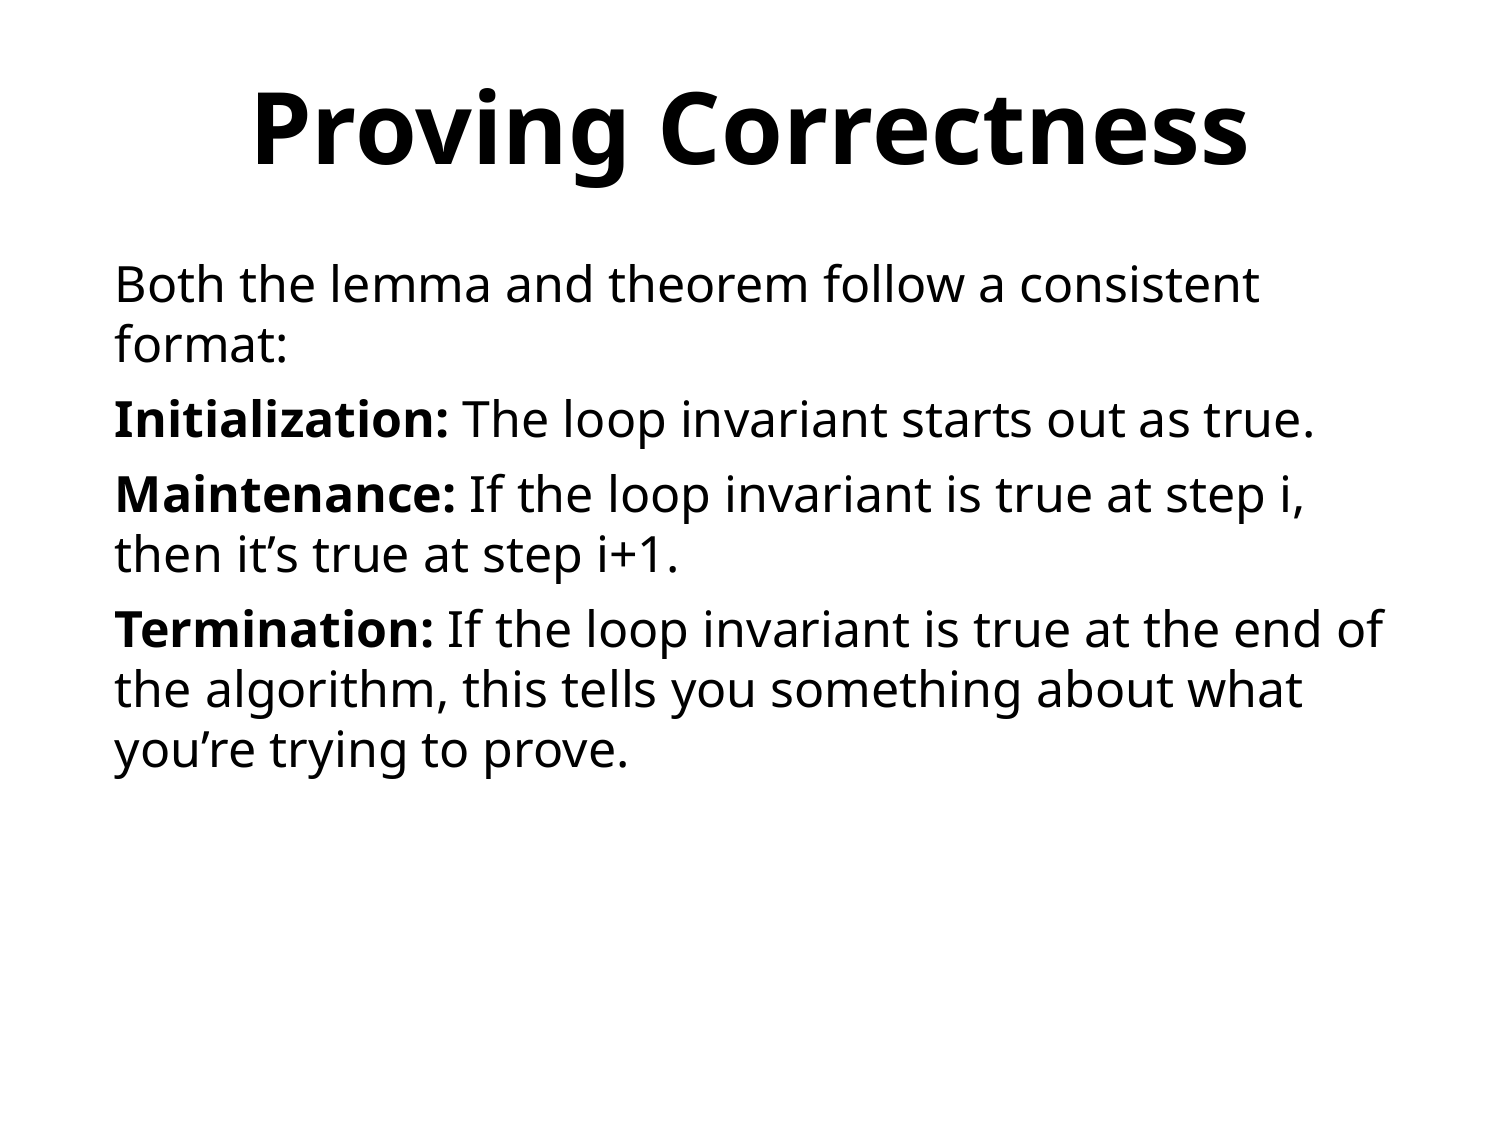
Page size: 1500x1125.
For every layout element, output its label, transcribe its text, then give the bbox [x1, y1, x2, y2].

subtitle Proving Correctness [0, 50, 1500, 237]
subtitle Both the lemma and theorem follow a consistent format: Initialization: The loop invariant starts out as true. Maintenance: If the loop invariant is true at step i, then it’s true at step i+1. Termination: If the loop invariant is true at the end of the algorithm, this tells you something about what you’re trying to prove. [99, 237, 1400, 1125]
